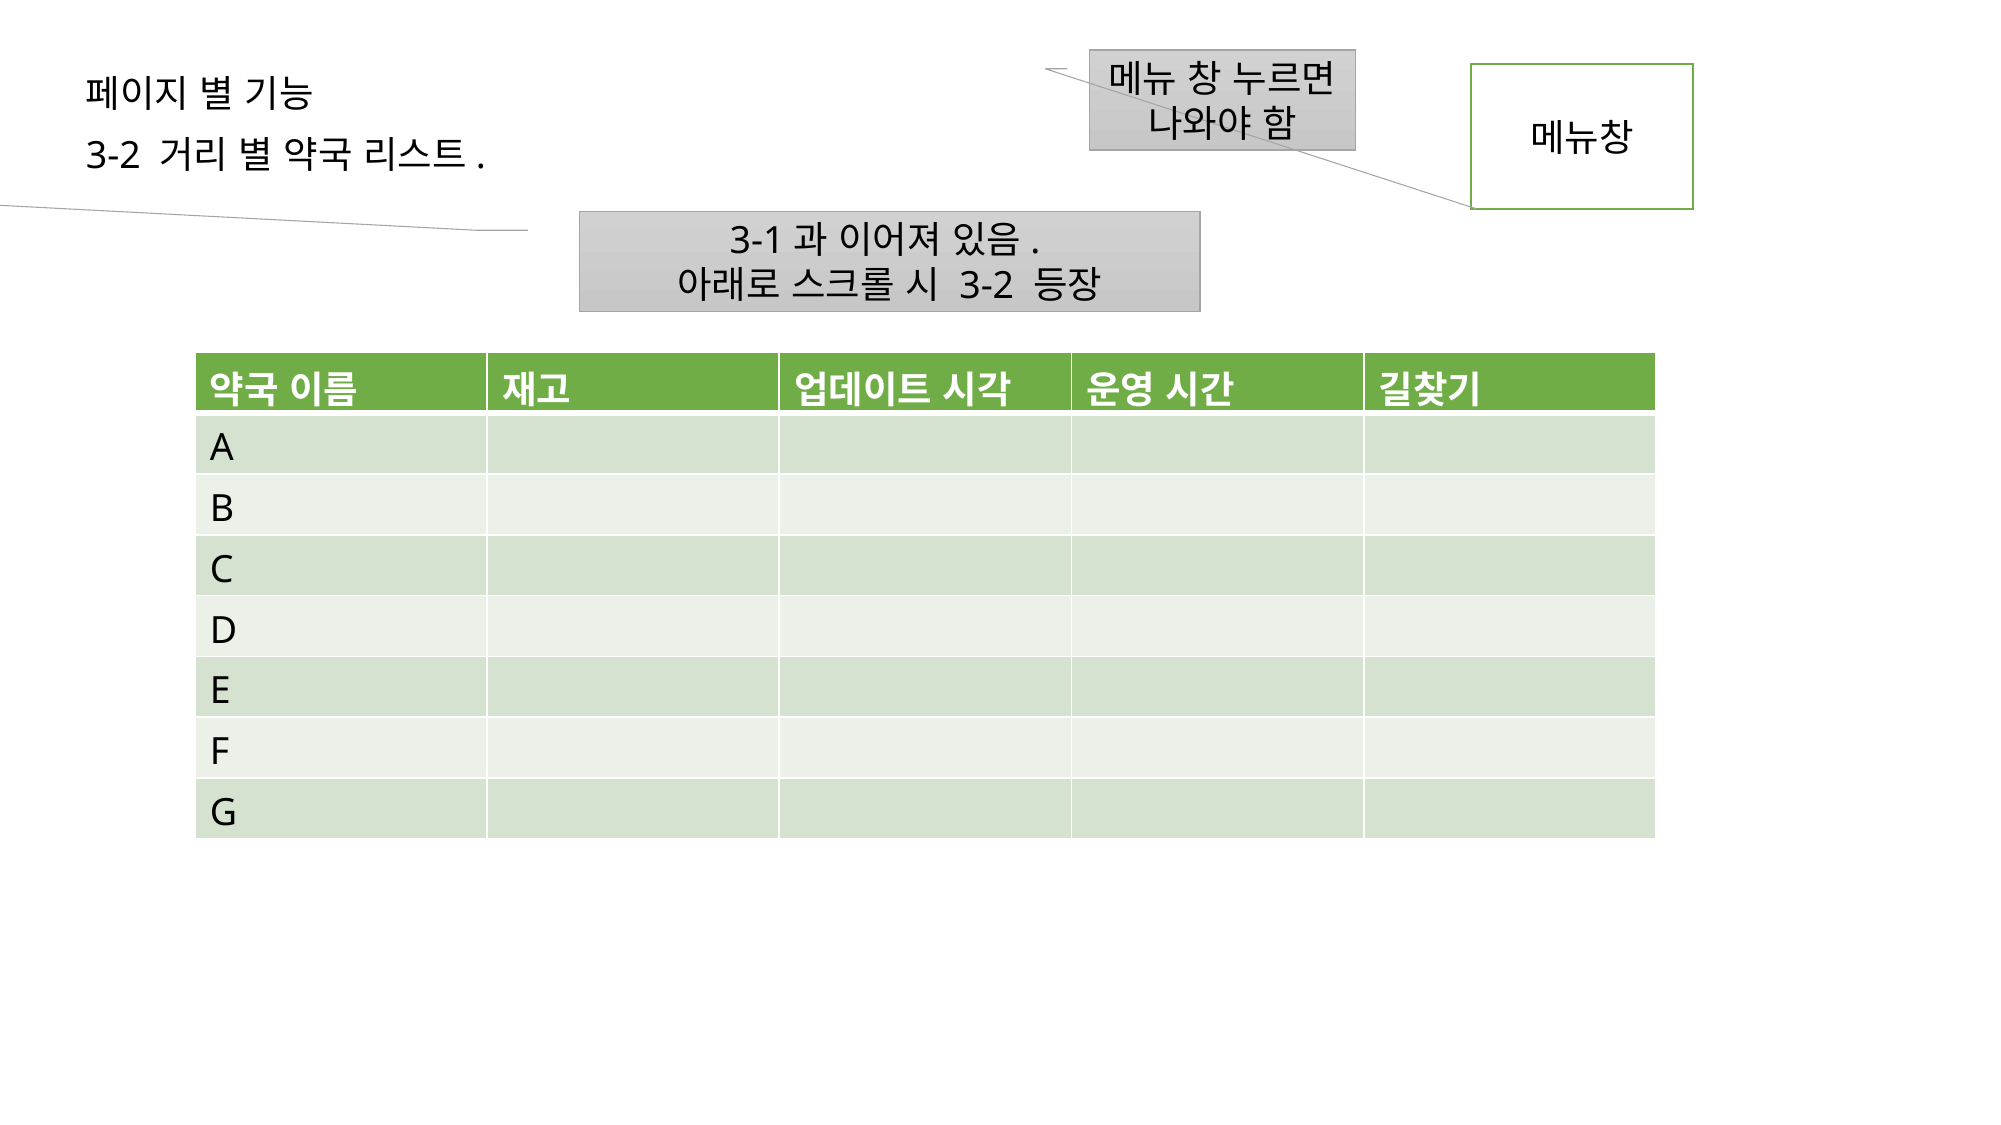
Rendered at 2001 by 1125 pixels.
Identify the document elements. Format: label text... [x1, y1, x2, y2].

table_cell [1072, 779, 1363, 838]
text_box 메뉴 창 누르면 나와야 함 [1044, 49, 1477, 210]
text_box 페이지 별 기능 [70, 63, 679, 123]
table_cell [1072, 475, 1363, 534]
table_cell [1365, 718, 1655, 777]
table_cell [1365, 657, 1655, 716]
table_cell [780, 475, 1071, 534]
table_cell [1365, 779, 1655, 838]
table_header 업데이트 시각 [780, 353, 1071, 410]
text_box 3-2 거리 별 약국 리스트. [70, 123, 679, 184]
table_header 길찾기 [1365, 353, 1655, 410]
table_cell [780, 536, 1071, 595]
table_cell [1072, 657, 1363, 716]
table_cell [488, 779, 778, 838]
table_cell [1072, 718, 1363, 777]
table_cell [1365, 596, 1655, 656]
table_cell [488, 718, 778, 777]
table_cell [488, 536, 778, 595]
table_cell C [196, 536, 486, 595]
table_header 운영 시간 [1072, 353, 1363, 410]
table_cell [488, 416, 778, 473]
table_header 약국 이름 [196, 353, 486, 410]
table_cell [1072, 596, 1363, 656]
table_cell [1365, 536, 1655, 595]
table_cell [780, 416, 1071, 473]
table_cell E [196, 657, 486, 716]
text_box 메뉴창 [1470, 63, 1694, 210]
table_cell [780, 657, 1071, 716]
table_cell G [196, 779, 486, 838]
table_cell [1365, 416, 1655, 473]
table_cell [488, 475, 778, 534]
table_cell [780, 718, 1071, 777]
table_cell D [196, 596, 486, 656]
table_cell [1072, 416, 1363, 473]
table_cell [488, 657, 778, 716]
table_cell [780, 779, 1071, 838]
table_cell A [196, 416, 486, 473]
table_header 재고 [488, 353, 778, 410]
text_box 3-1과 이어져 있음. 아래로 스크롤 시 3-2 등장 [579, 211, 1201, 312]
text_box 3-1과 이어져 있음. 아래로 스크롤 시 3-2 등장 [0, 204, 528, 231]
table_cell [1072, 536, 1363, 595]
table_cell B [196, 475, 486, 534]
table_cell [1365, 475, 1655, 534]
table_cell [488, 596, 778, 656]
table_cell [780, 596, 1071, 656]
table_cell F [196, 718, 486, 777]
